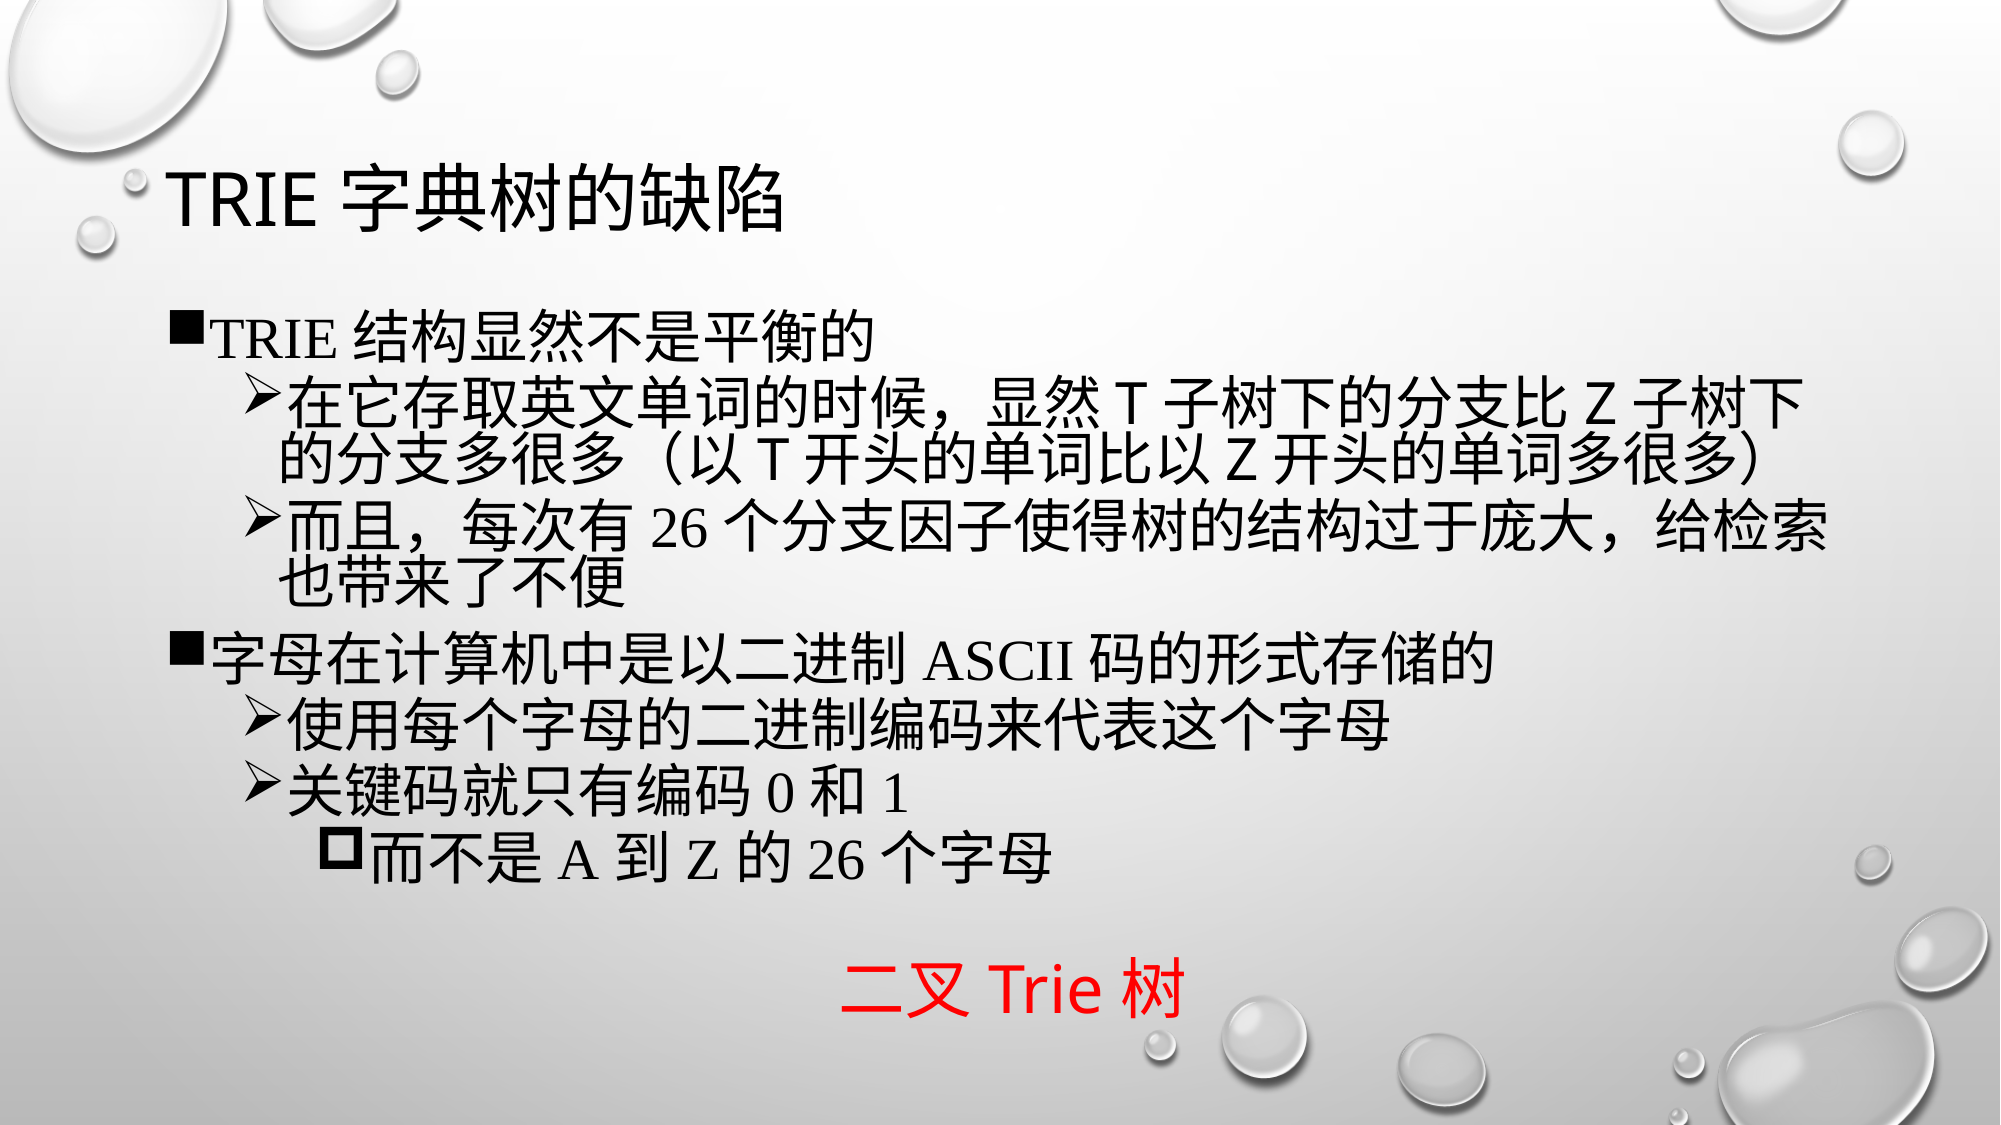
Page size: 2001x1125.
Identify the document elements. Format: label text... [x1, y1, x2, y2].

picture [0, 0, 2000, 1125]
list Trie结构显然不是平衡的 在它存取英文单词的时候，显然t子树下的分支比z子树下的分支多很多（以t开头的单词比以z开头的单词多很多） 而且，每次有26个分支因子使得树的结构过于庞大，给检索也带来了不便 字母在计算机中是以二进制ASCII码的形式存储的 使用每个字母的二进制编码来代表这个字母 关键码就只有编码0和1 而不是a到z的26个字母 [150, 306, 1851, 1040]
text_box 二叉Trie树 [792, 954, 1233, 1034]
title Trie字典树的缺陷 [150, 101, 1850, 250]
